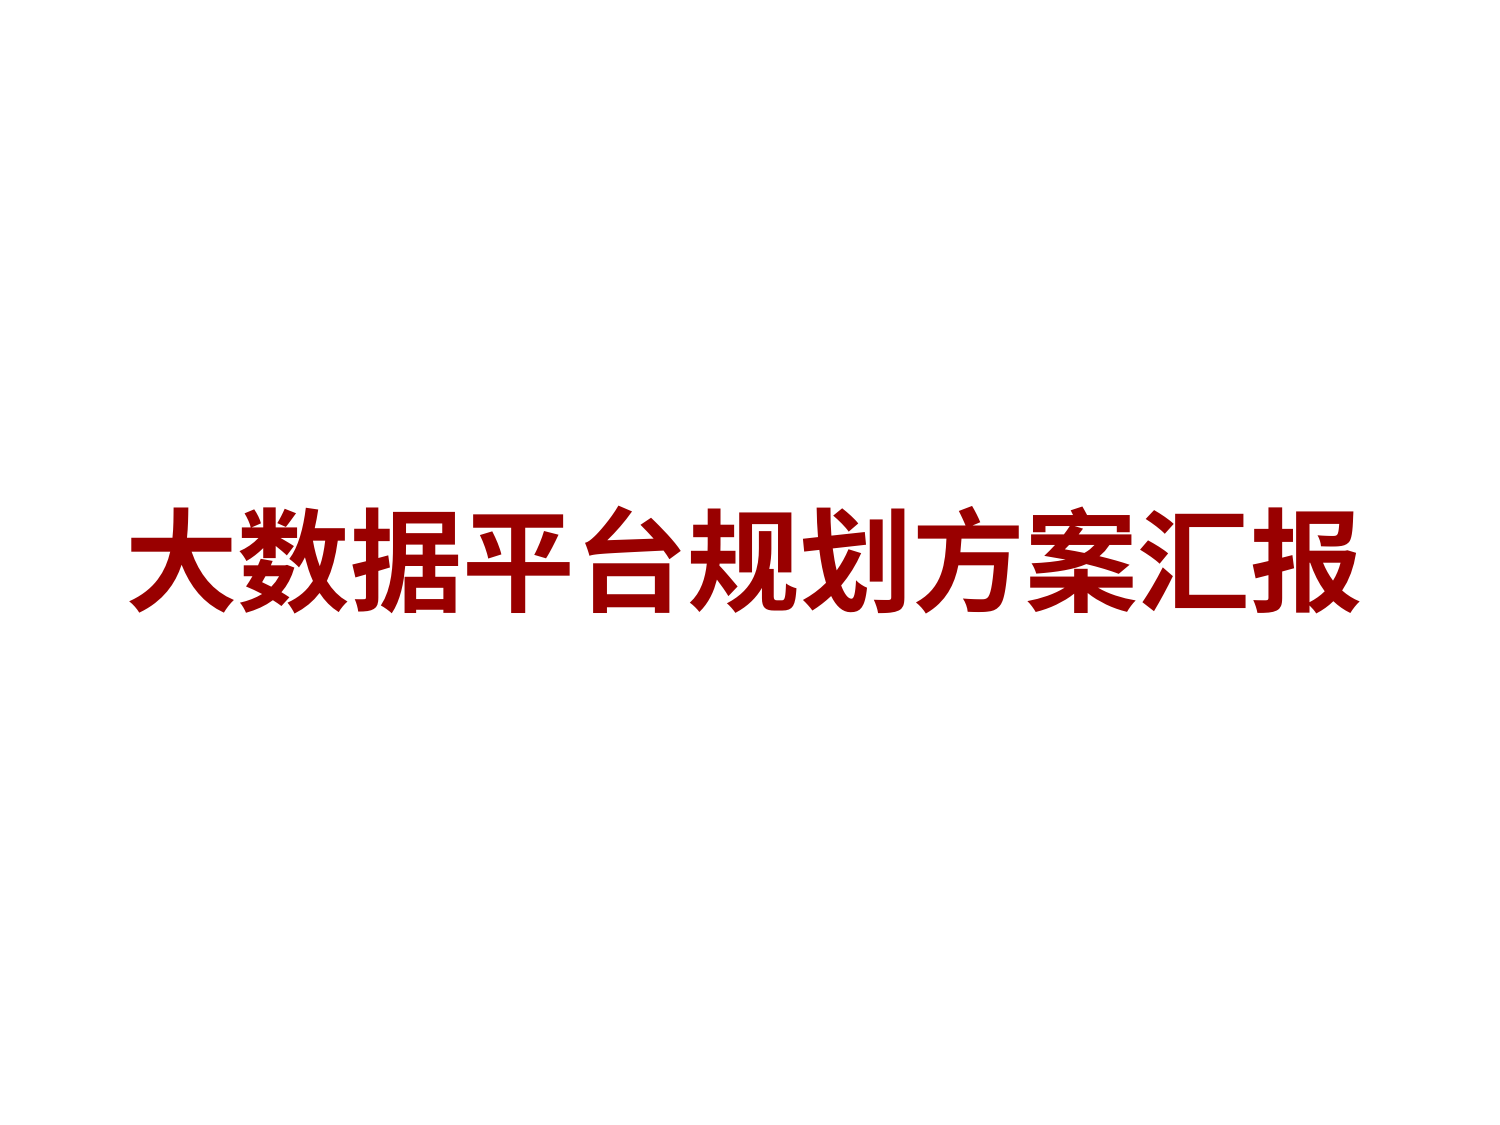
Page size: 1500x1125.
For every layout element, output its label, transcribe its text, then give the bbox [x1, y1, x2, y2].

title 大数据平台规划方案汇报 [64, 430, 1424, 634]
